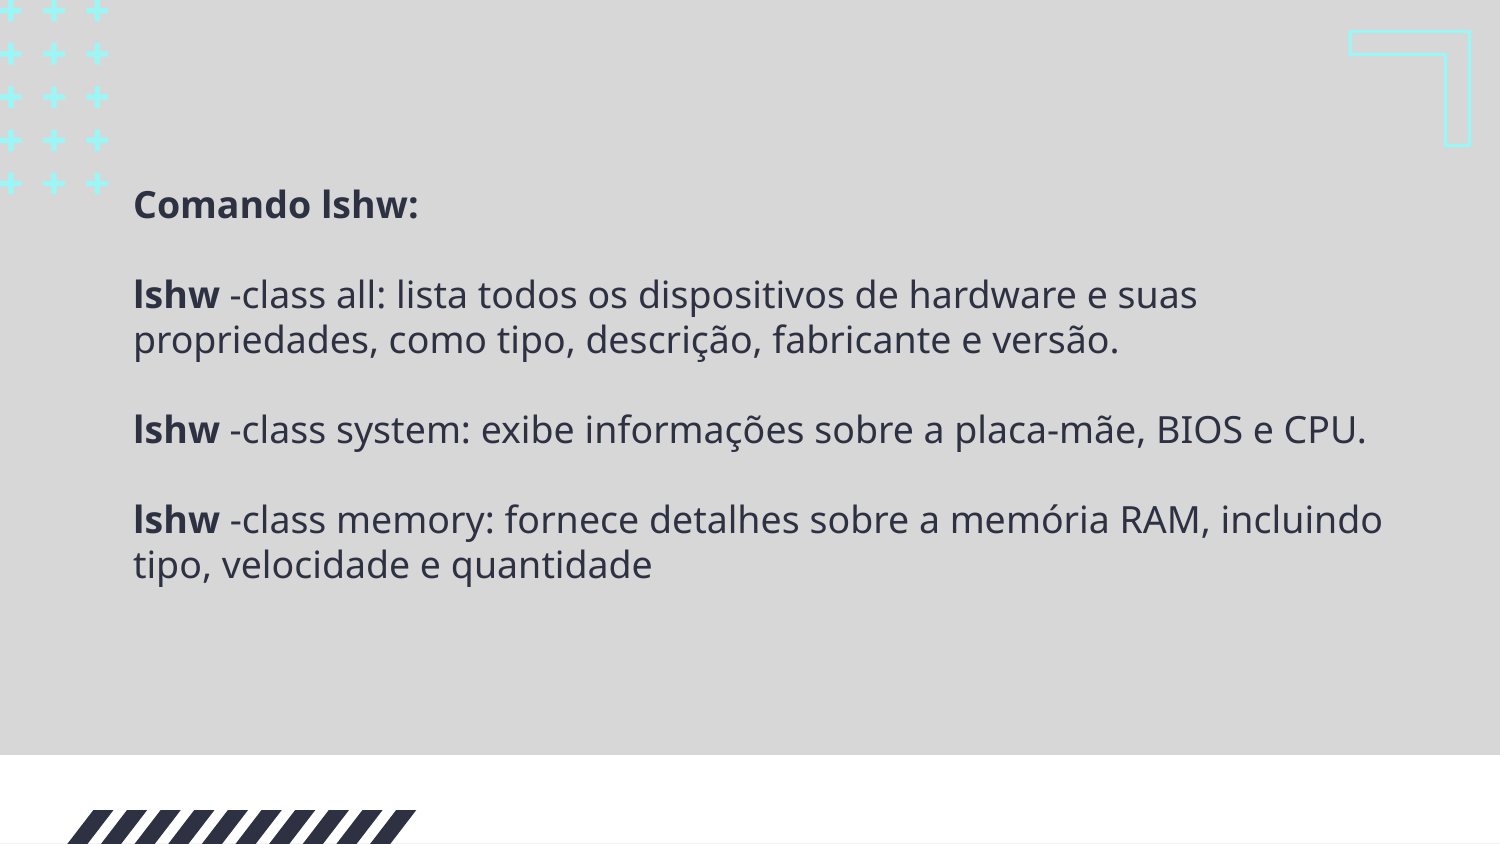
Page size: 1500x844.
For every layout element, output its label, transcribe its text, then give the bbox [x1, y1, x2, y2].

title Comando lshw: lshw -class all: lista todos os dispositivos de hardware e suas propriedades, como tipo, descrição, fabricante e versão. lshw -class system: exibe informações sobre a placa-mãe, BIOS e CPU. lshw -class memory: fornece detalhes sobre a memória RAM, incluindo tipo, velocidade e quantidade [118, 166, 1435, 715]
